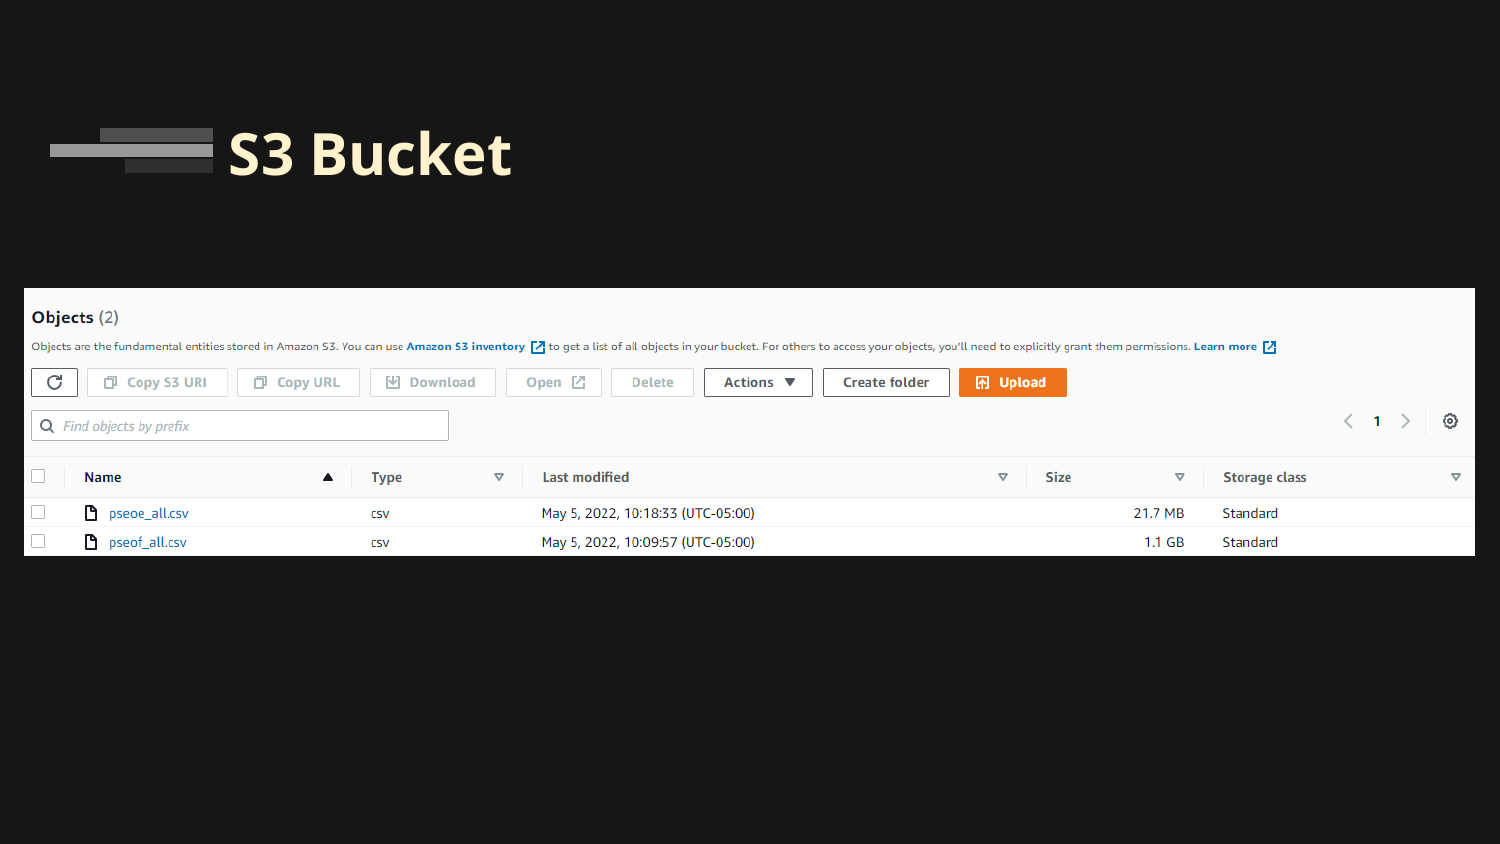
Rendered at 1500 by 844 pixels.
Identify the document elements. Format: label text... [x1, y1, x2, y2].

title S3 Bucket [213, 98, 1368, 209]
picture [24, 287, 1476, 556]
